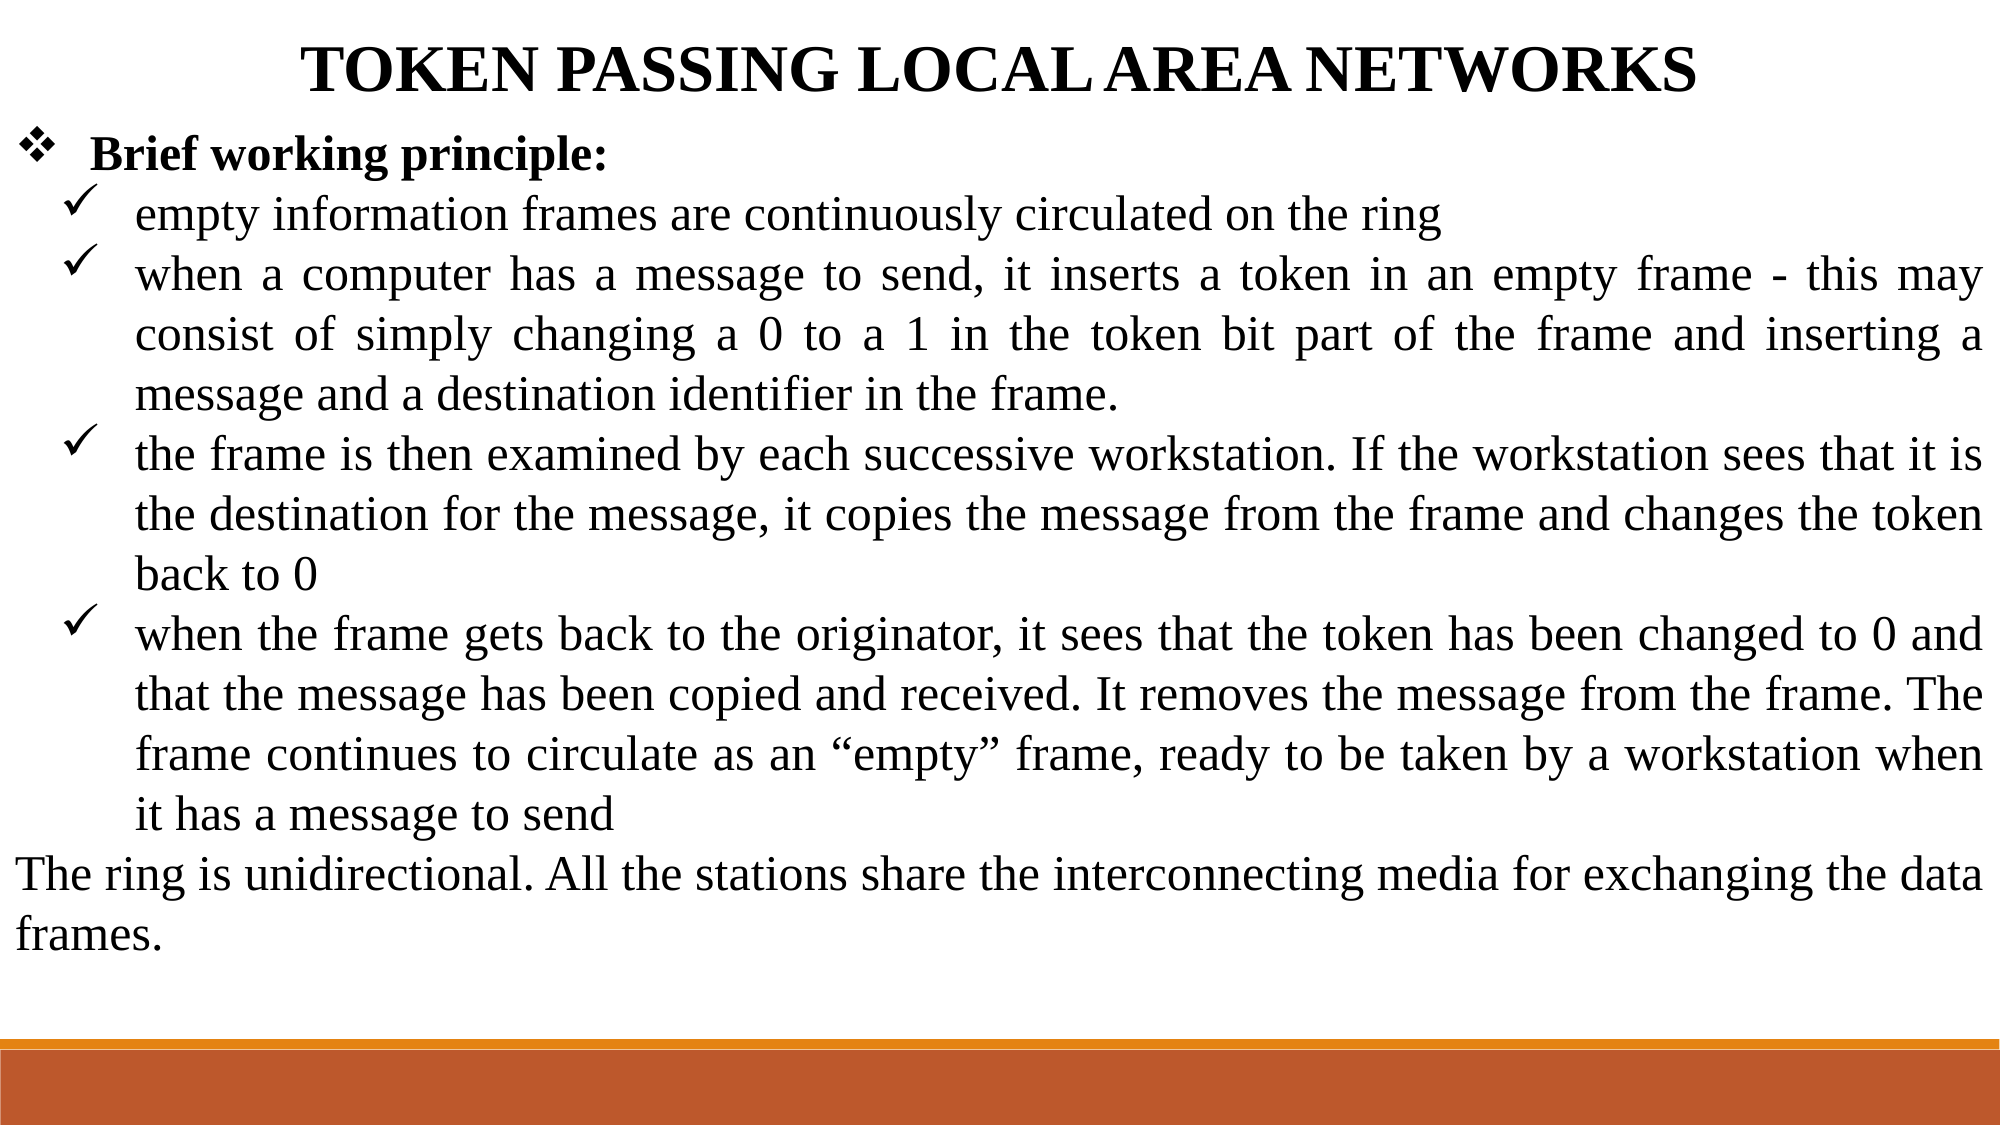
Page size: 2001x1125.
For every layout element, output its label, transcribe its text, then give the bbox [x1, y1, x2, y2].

text_box Brief working principle: empty information frames are continuously circulated on the ring when a computer has a message to send, it inserts a token in an empty frame - this may consist of simply changing a 0 to a 1 in the token bit part of the frame and inserting a message and a destination identifier in the frame. the frame is then examined by each successive workstation. If the workstation sees that it is the destination for the message, it copies the message from the frame and changes the token back to 0 when the frame gets back to the originator, it sees that the token has been changed to 0 and that the message has been copied and received. It removes the message from the frame. The frame continues to circulate as an “empty” frame, ready to be taken by a workstation when it has a message to send The ring is unidirectional. All the stations share the interconnecting media for exchanging the data frames. [0, 113, 2000, 969]
text_box TOKEN PASSING LOCAL AREA NETWORKS [0, 17, 2000, 113]
